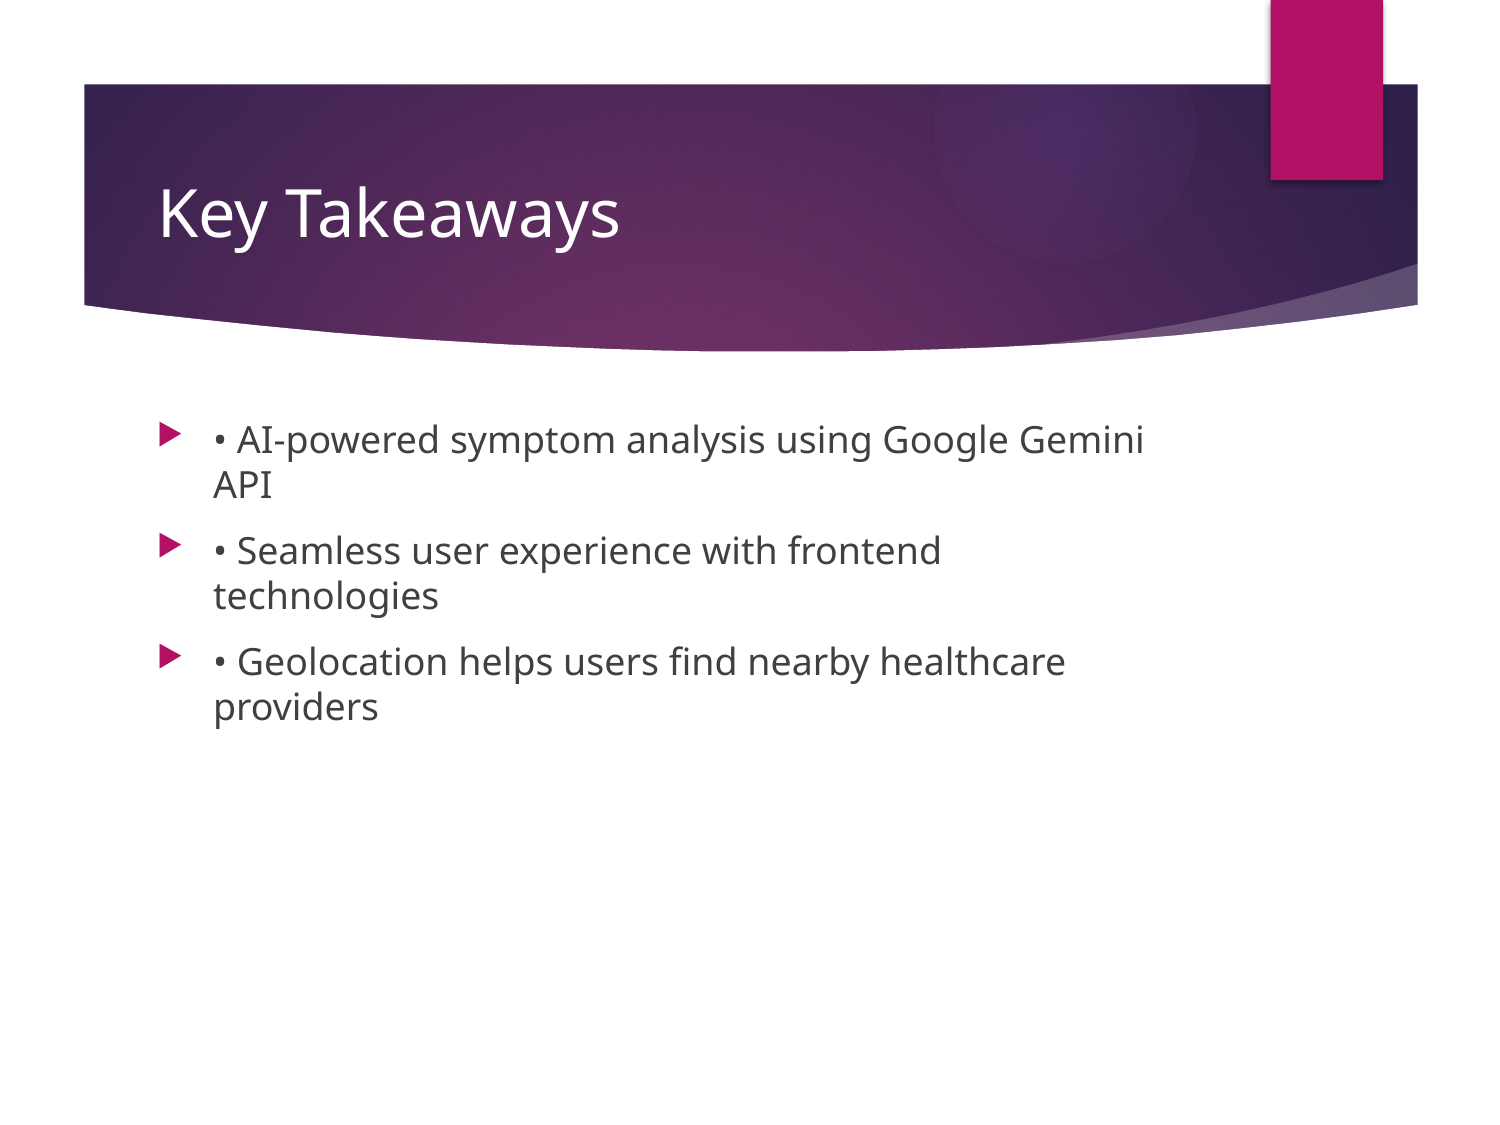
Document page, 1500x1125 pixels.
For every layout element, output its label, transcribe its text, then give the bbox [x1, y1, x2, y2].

list • AI-powered symptom analysis using Google Gemini API • Seamless user experience with frontend technologies • Geolocation helps users find nearby healthcare providers [141, 408, 1183, 988]
title Key Takeaways [142, 152, 1183, 269]
